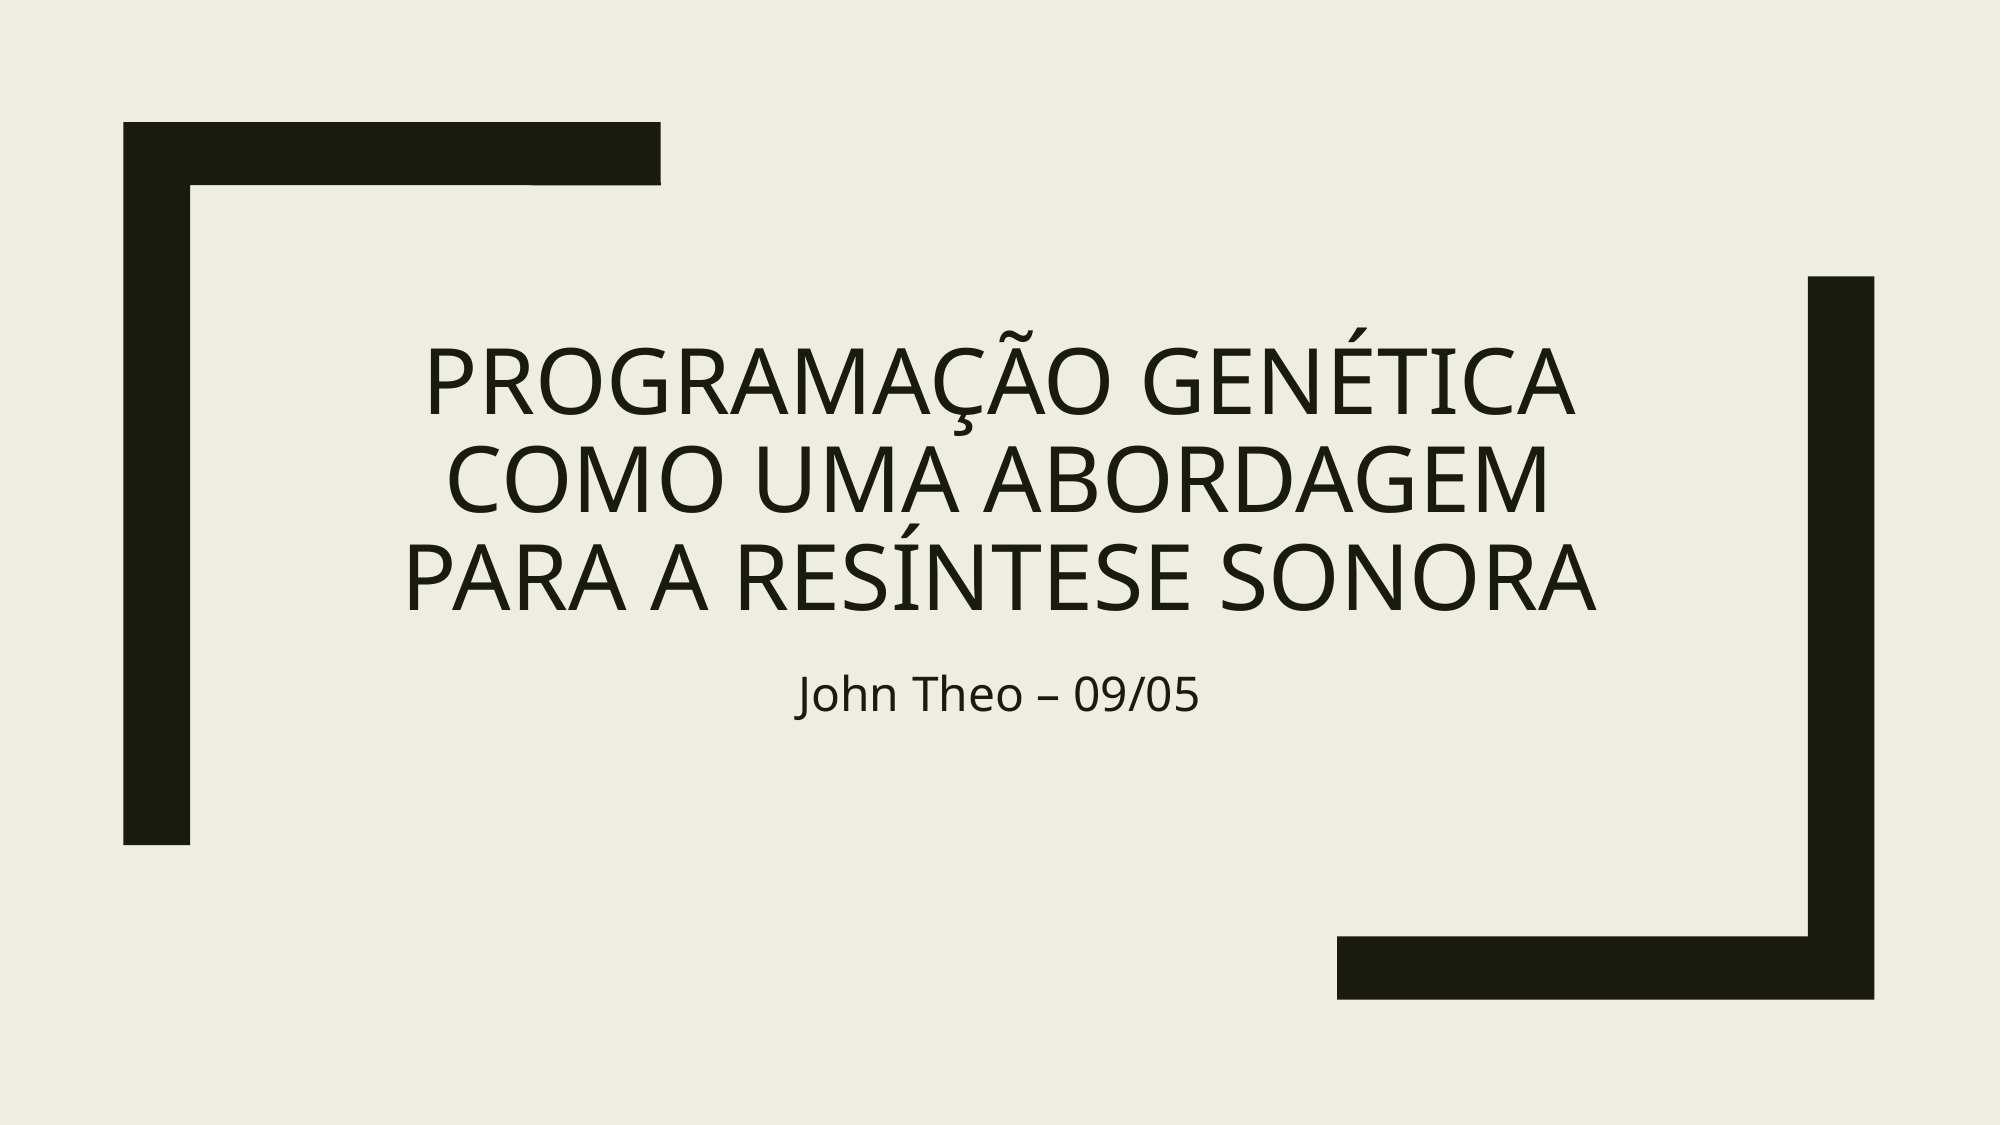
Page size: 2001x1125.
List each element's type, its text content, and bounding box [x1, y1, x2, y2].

subtitle John Theo – 09/05 [439, 649, 1561, 828]
title Programação Genética como uma abordagem para a resíntese Sonora [314, 293, 1686, 638]
